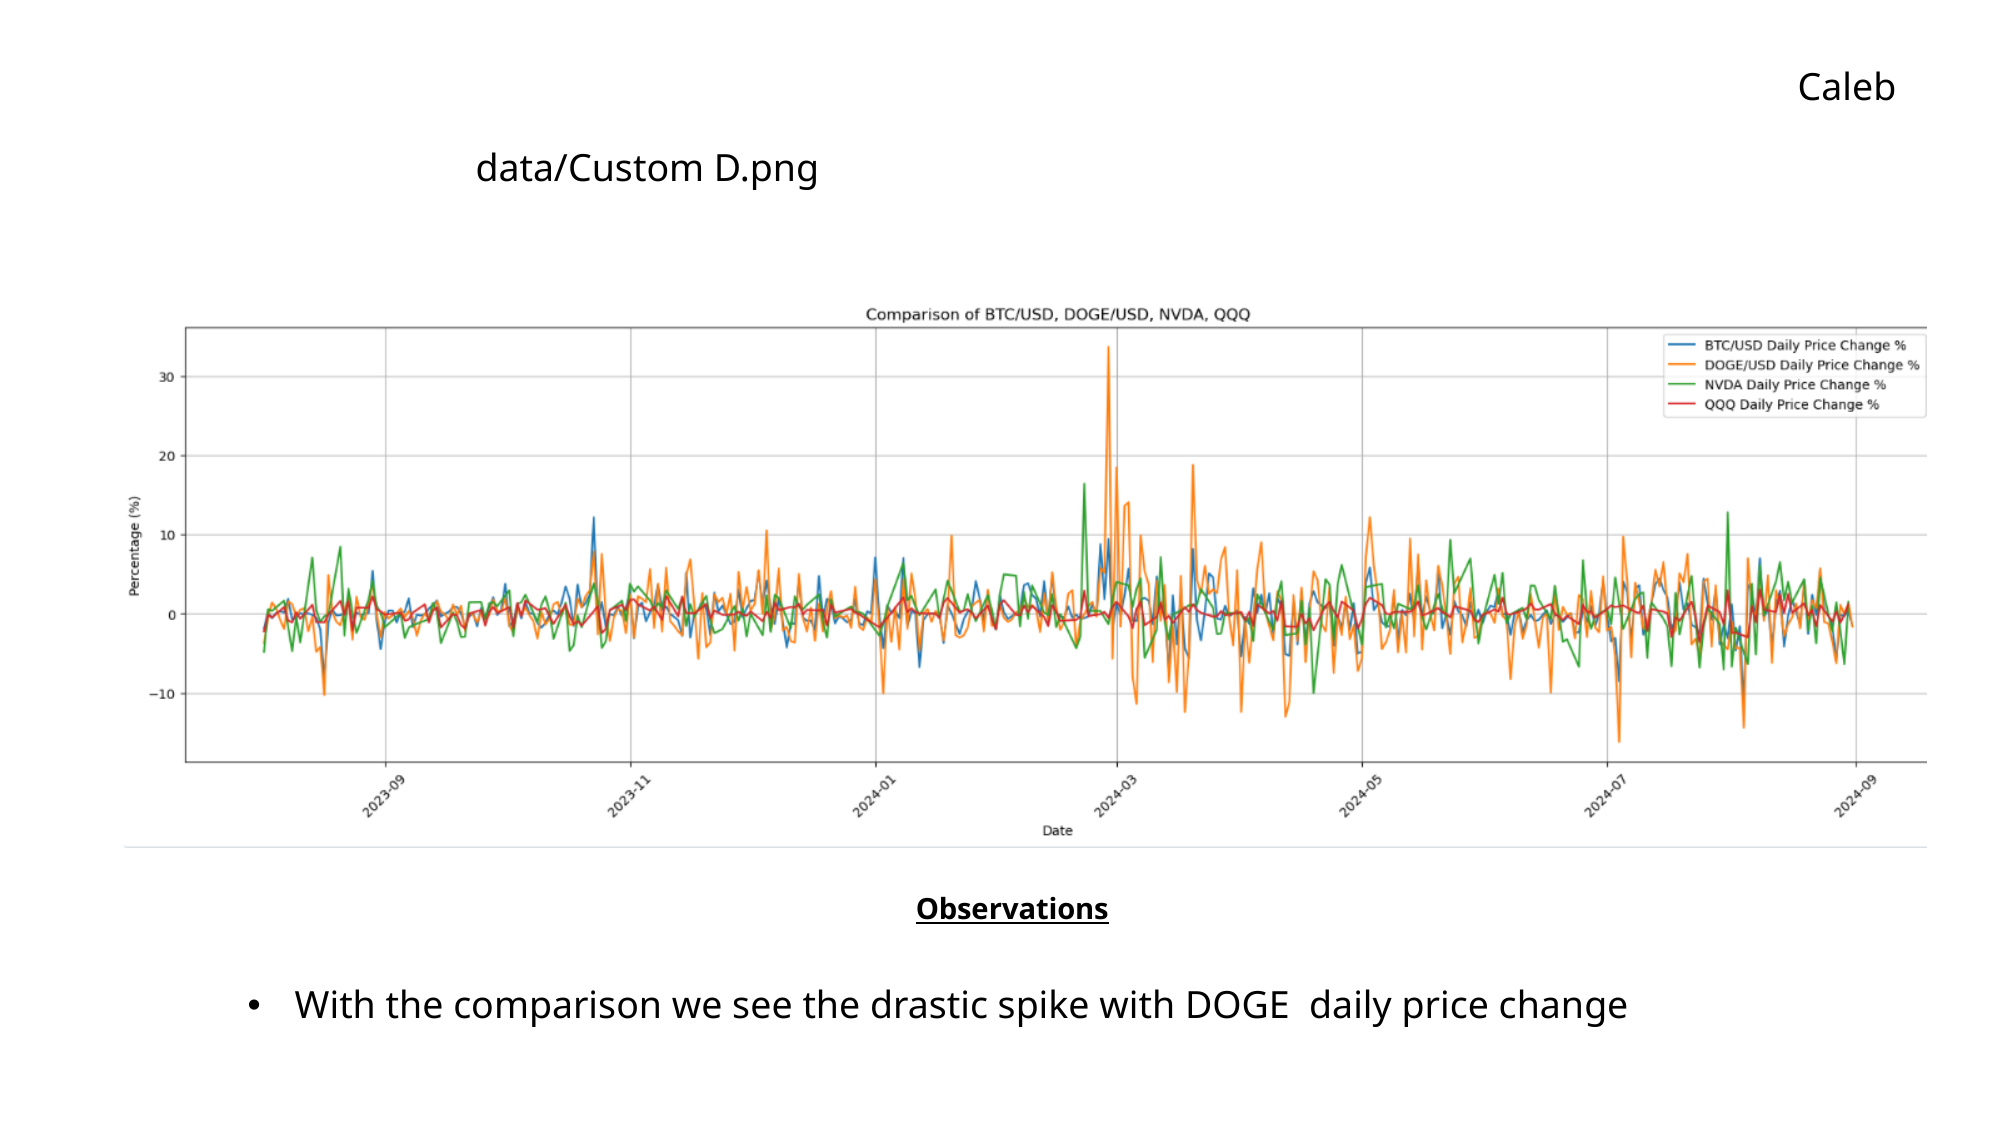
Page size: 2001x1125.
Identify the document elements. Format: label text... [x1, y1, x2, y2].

text_box Observations [901, 887, 1515, 934]
text_box data/Custom D.png [460, 136, 1461, 196]
text_box With the comparison we see the drastic spike with DOGE daily price change [232, 974, 1645, 1034]
text_box Caleb [1782, 55, 1912, 116]
picture [123, 298, 1928, 863]
